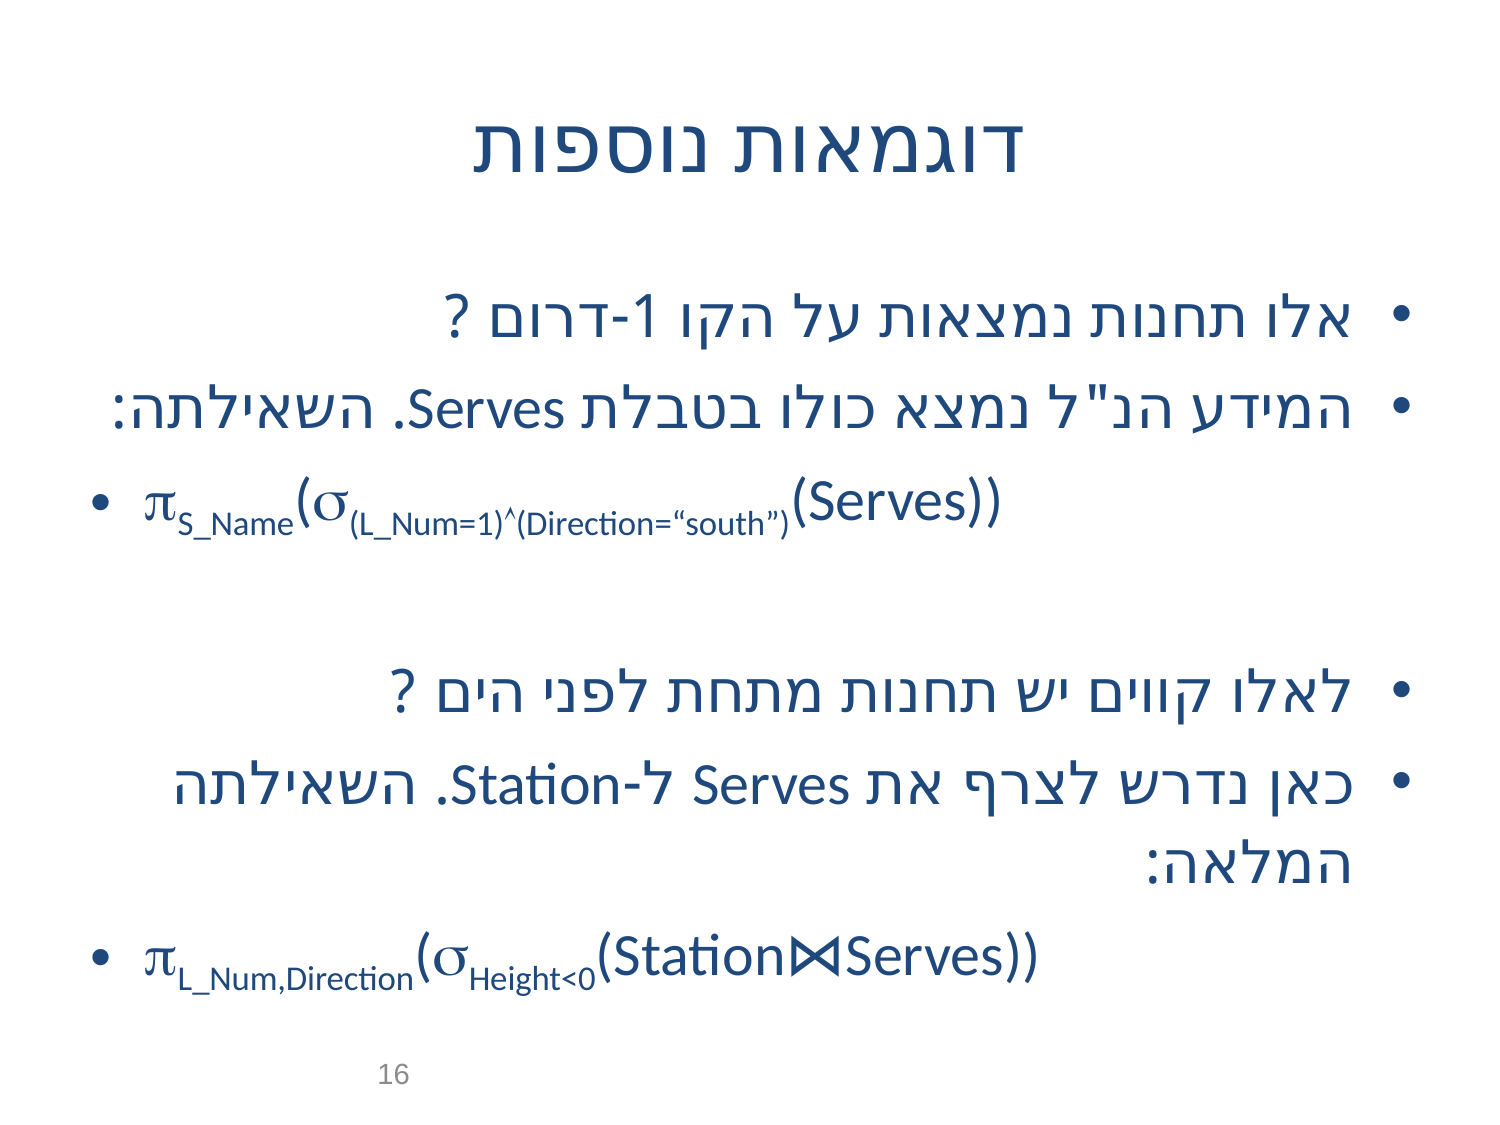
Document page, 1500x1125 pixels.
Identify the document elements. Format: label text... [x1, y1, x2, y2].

title דוגמאות נוספות [75, 45, 1425, 233]
list אלו תחנות נמצאות על הקו 1-דרום ? המידע הנ"ל נמצא כולו בטבלת Serves. השאילתה: S_Name((L_Num=1)(Direction=“south”)(Serves)) לאלו קווים יש תחנות מתחת לפני הים ? כאן נדרש לצרף את Serves ל-Station. השאילתה המלאה: L_Num,Direction(Height<0(Station⋈Serves)) [75, 262, 1425, 1005]
slide_number 16 [75, 1042, 425, 1103]
